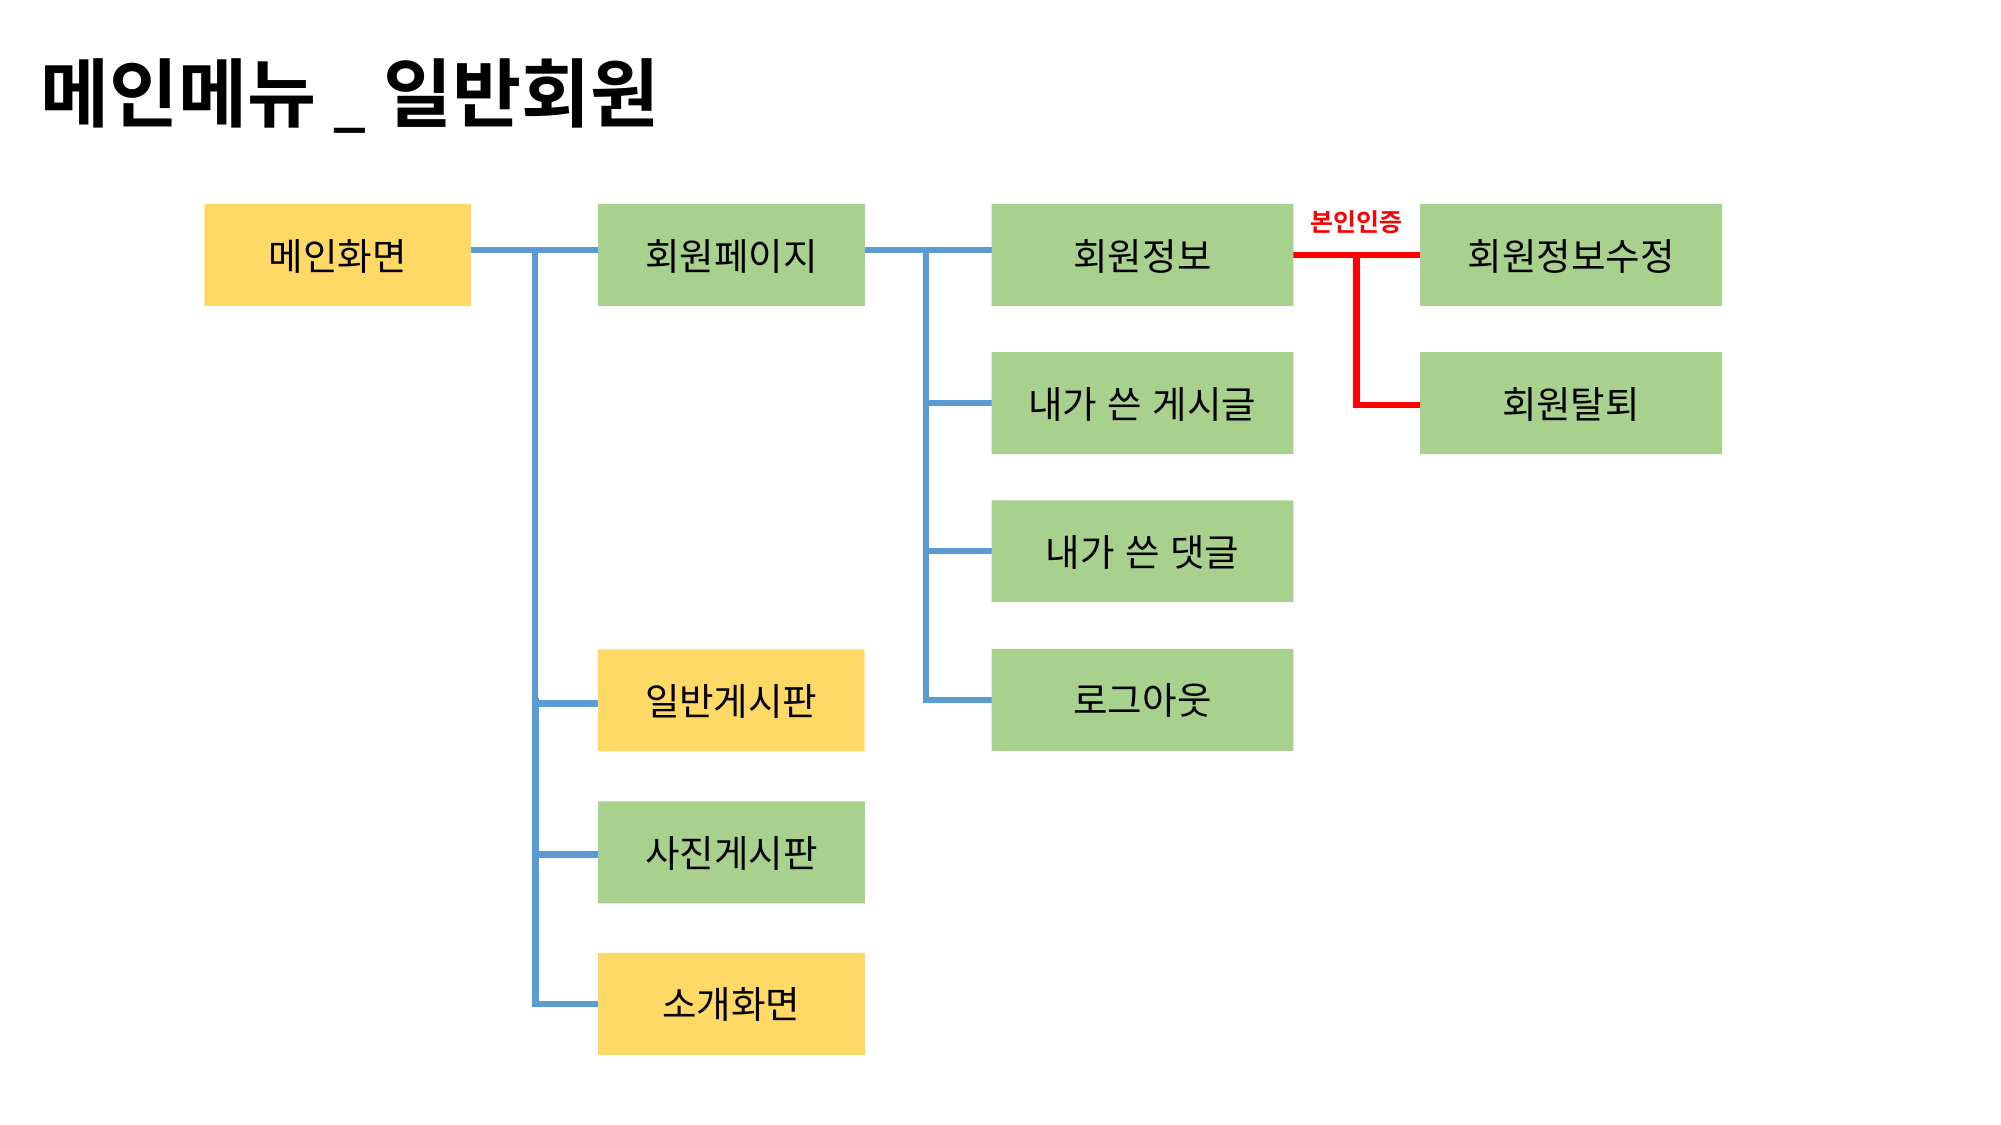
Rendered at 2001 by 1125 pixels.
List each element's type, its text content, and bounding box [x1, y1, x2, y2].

text_box 메인메뉴_일반회원 [25, 39, 701, 144]
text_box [204, 198, 1723, 1055]
